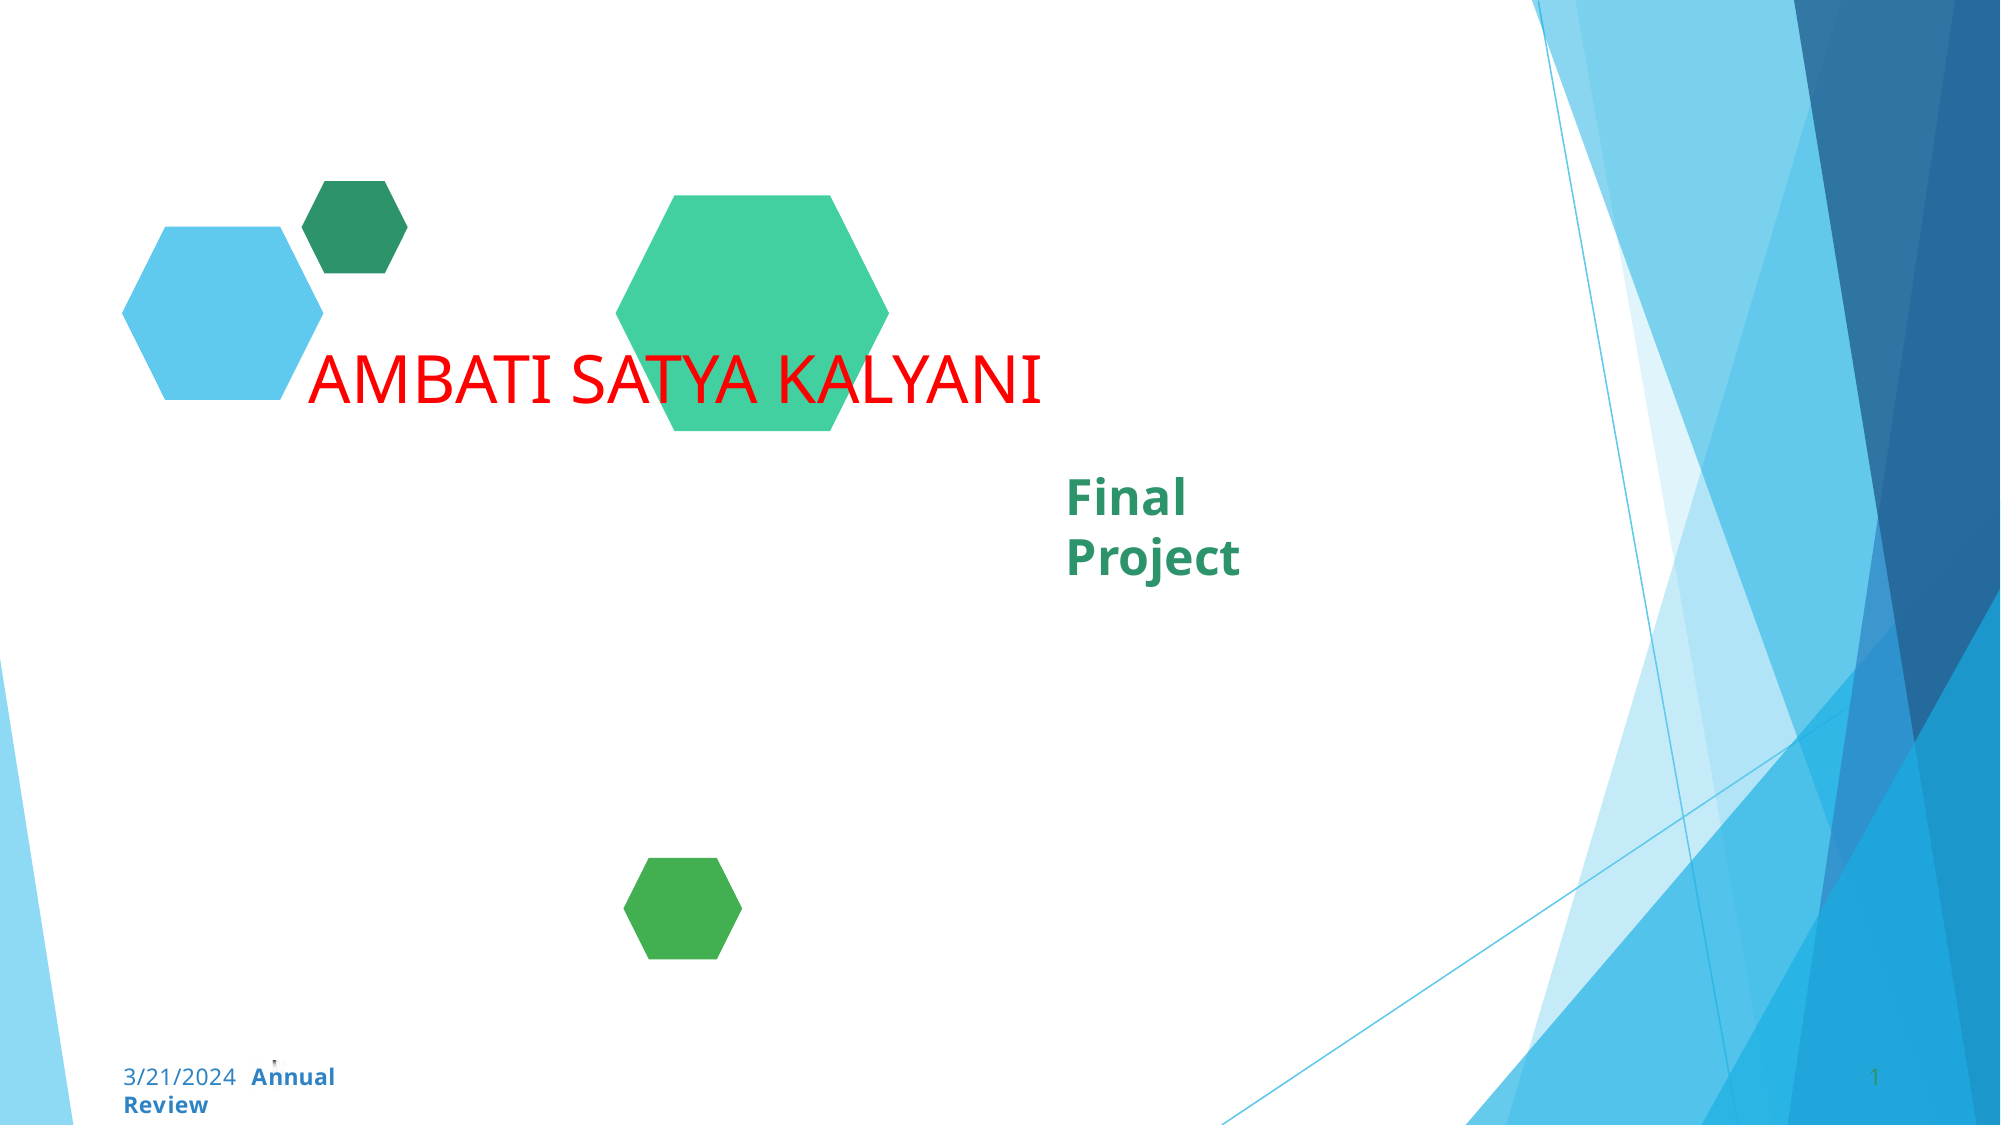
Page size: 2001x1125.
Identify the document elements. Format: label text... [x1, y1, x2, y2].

text_box [615, 195, 890, 336]
text_box [667, 418, 837, 432]
text_box 3/21/2024 Annual Review [121, 1103, 417, 1118]
slide_number 1 [1862, 1061, 1888, 1125]
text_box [121, 180, 408, 401]
title AMBATI SATYA KALYANI [222, 336, 1175, 418]
text_box Final Project [1063, 462, 1369, 585]
text_box [623, 857, 743, 960]
picture [110, 1060, 463, 1094]
